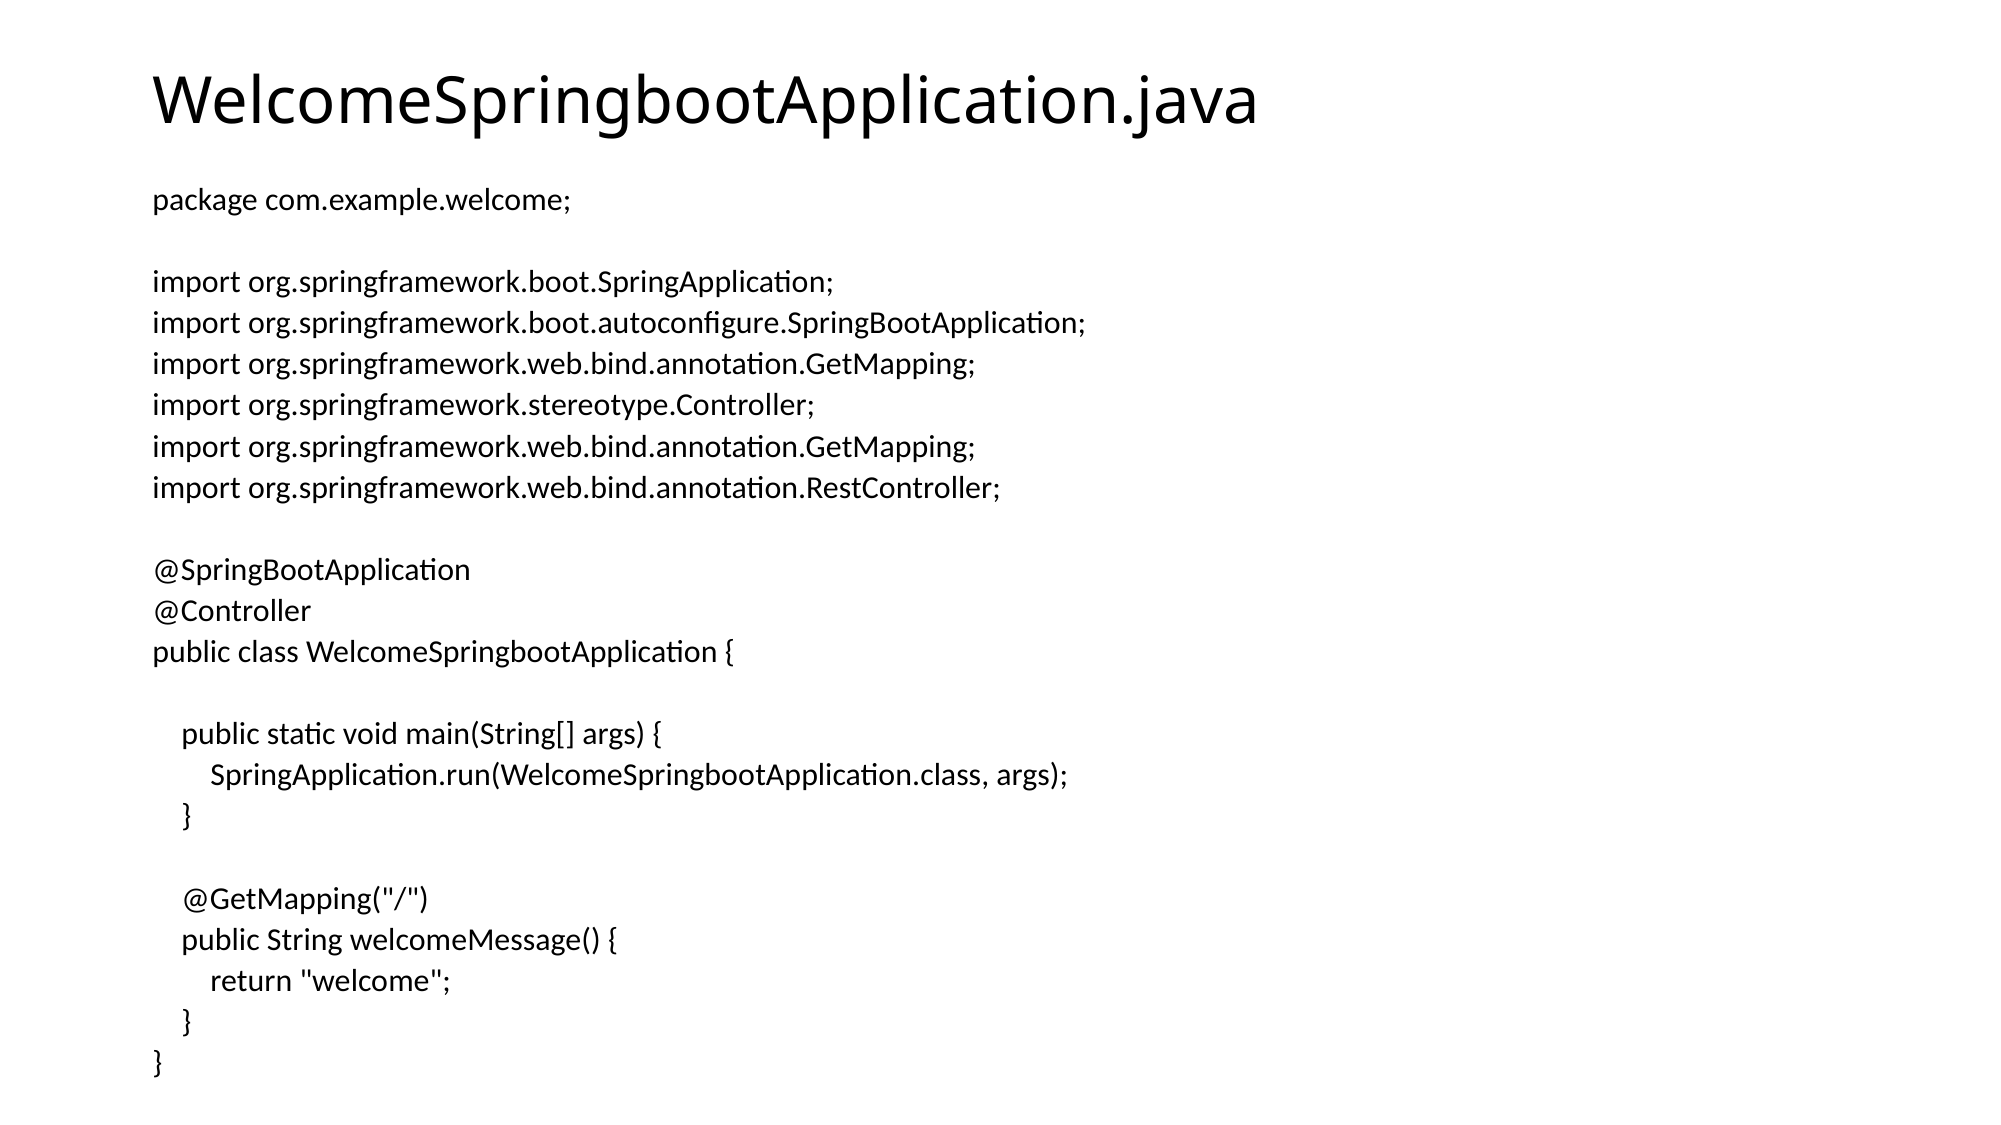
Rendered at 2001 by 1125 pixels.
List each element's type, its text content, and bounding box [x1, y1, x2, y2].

list package com.example.welcome; import org.springframework.boot.SpringApplication; import org.springframework.boot.autoconfigure.SpringBootApplication; import org.springframework.web.bind.annotation.GetMapping; import org.springframework.stereotype.Controller; import org.springframework.web.bind.annotation.GetMapping; import org.springframework.web.bind.annotation.RestController; @SpringBootApplication @Controller public class WelcomeSpringbootApplication { public static void main(String[] args) { SpringApplication.run(WelcomeSpringbootApplication.class, args); } @GetMapping("/") public String welcomeMessage() { return "welcome"; } } [137, 175, 1863, 1088]
title WelcomeSpringbootApplication.java [137, 59, 1863, 146]
